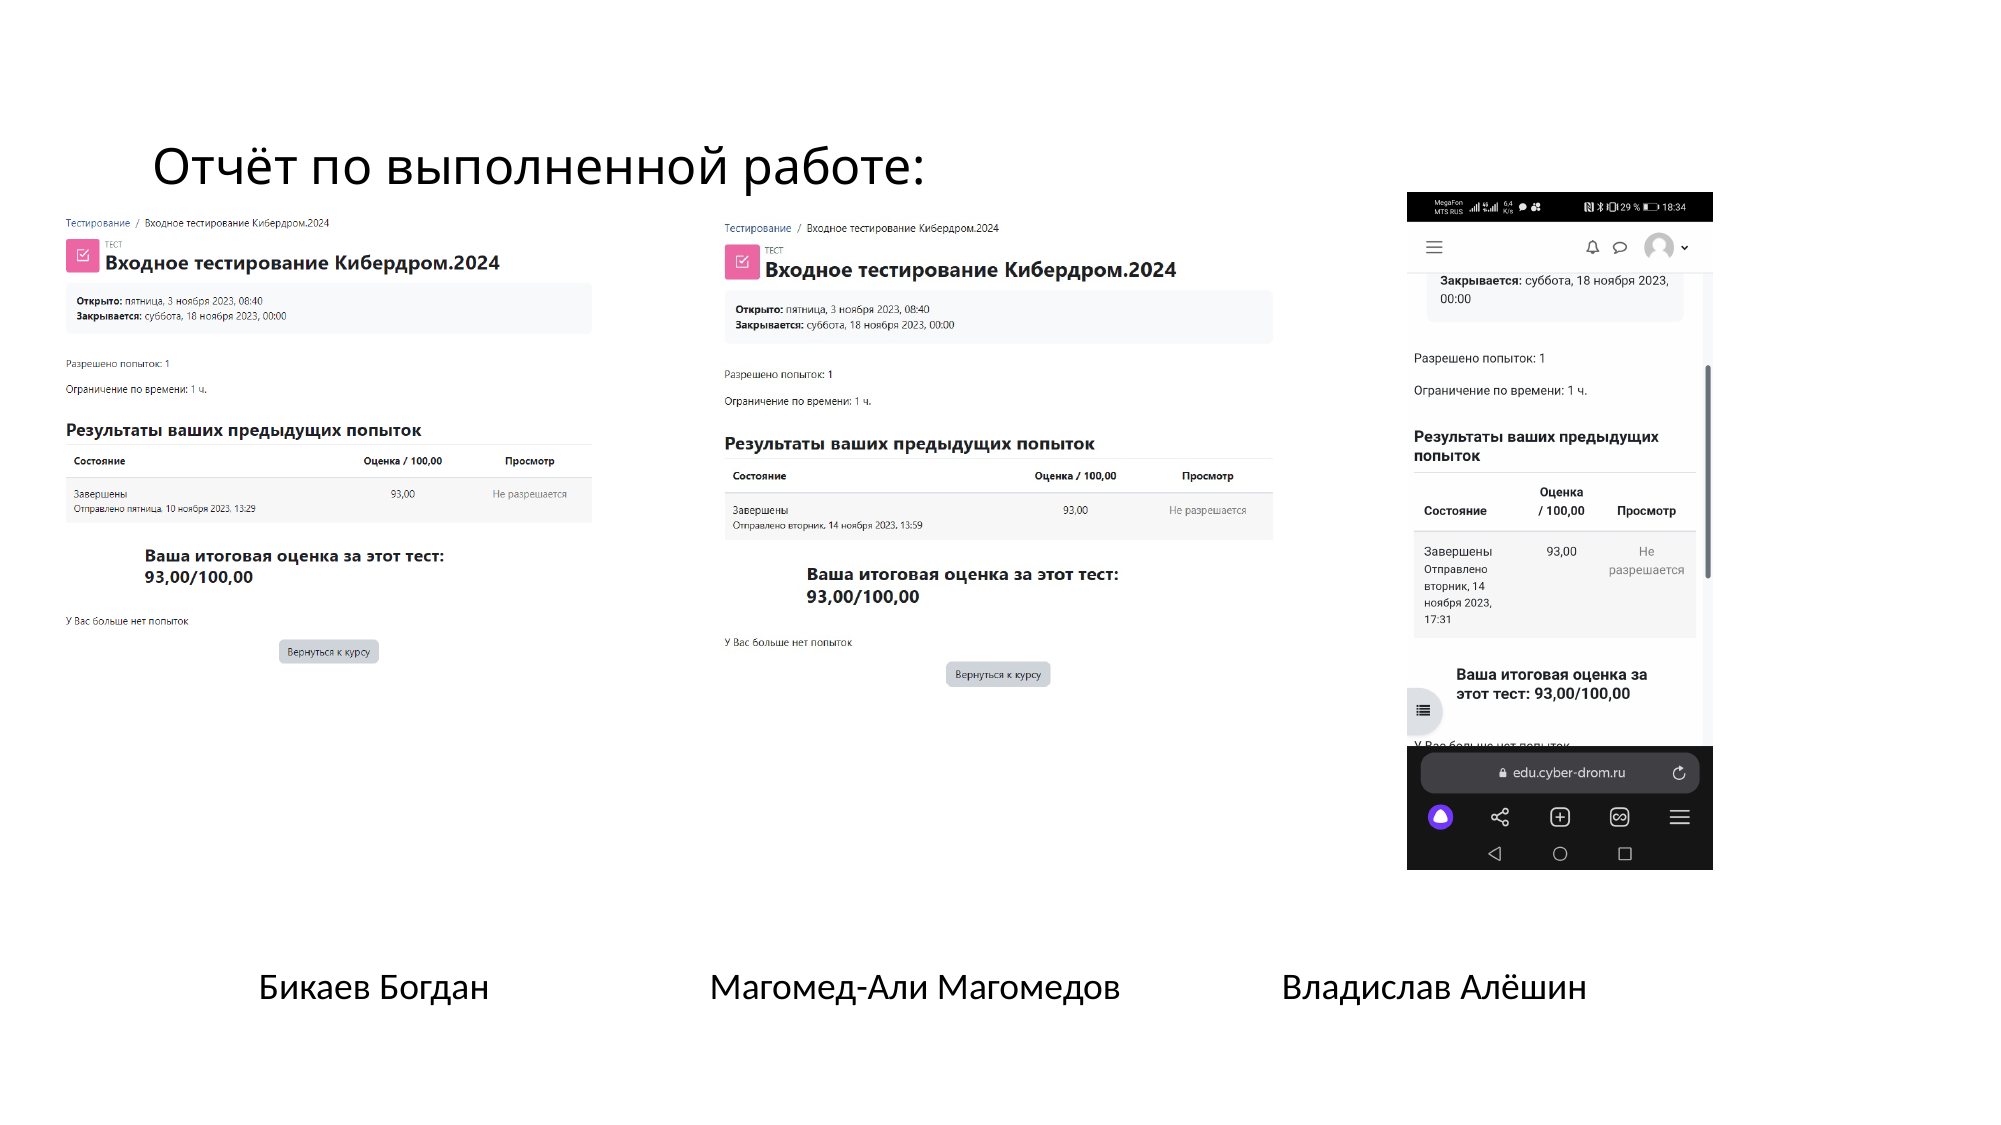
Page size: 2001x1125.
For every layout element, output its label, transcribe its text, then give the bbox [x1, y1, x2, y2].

picture [1407, 192, 1713, 870]
text_box Бикаев Богдан Магомед-Али Магомедов Владислав Алёшин [244, 955, 1662, 1015]
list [0, 192, 669, 707]
title Отчёт по выполненной работе: [137, 59, 1863, 278]
picture [630, 205, 1315, 743]
